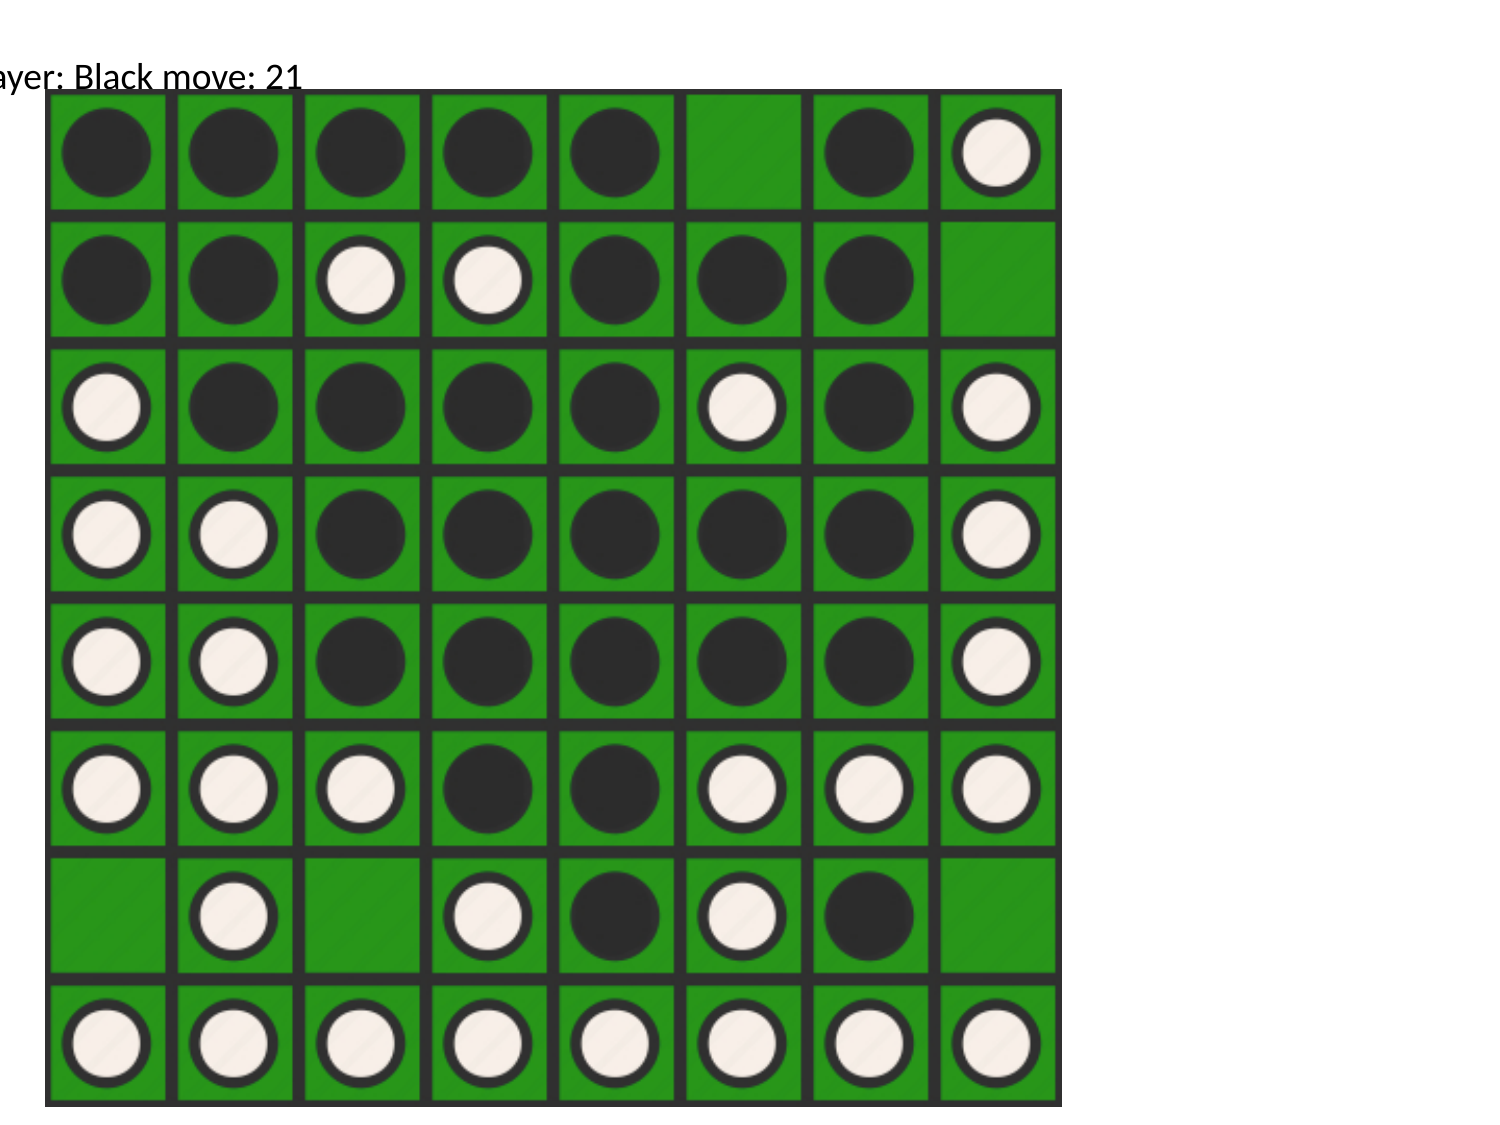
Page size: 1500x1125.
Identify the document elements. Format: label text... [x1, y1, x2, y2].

text_box turn: 55 player: Black move: 21 [0, 44, 319, 105]
picture [44, 89, 1062, 1107]
